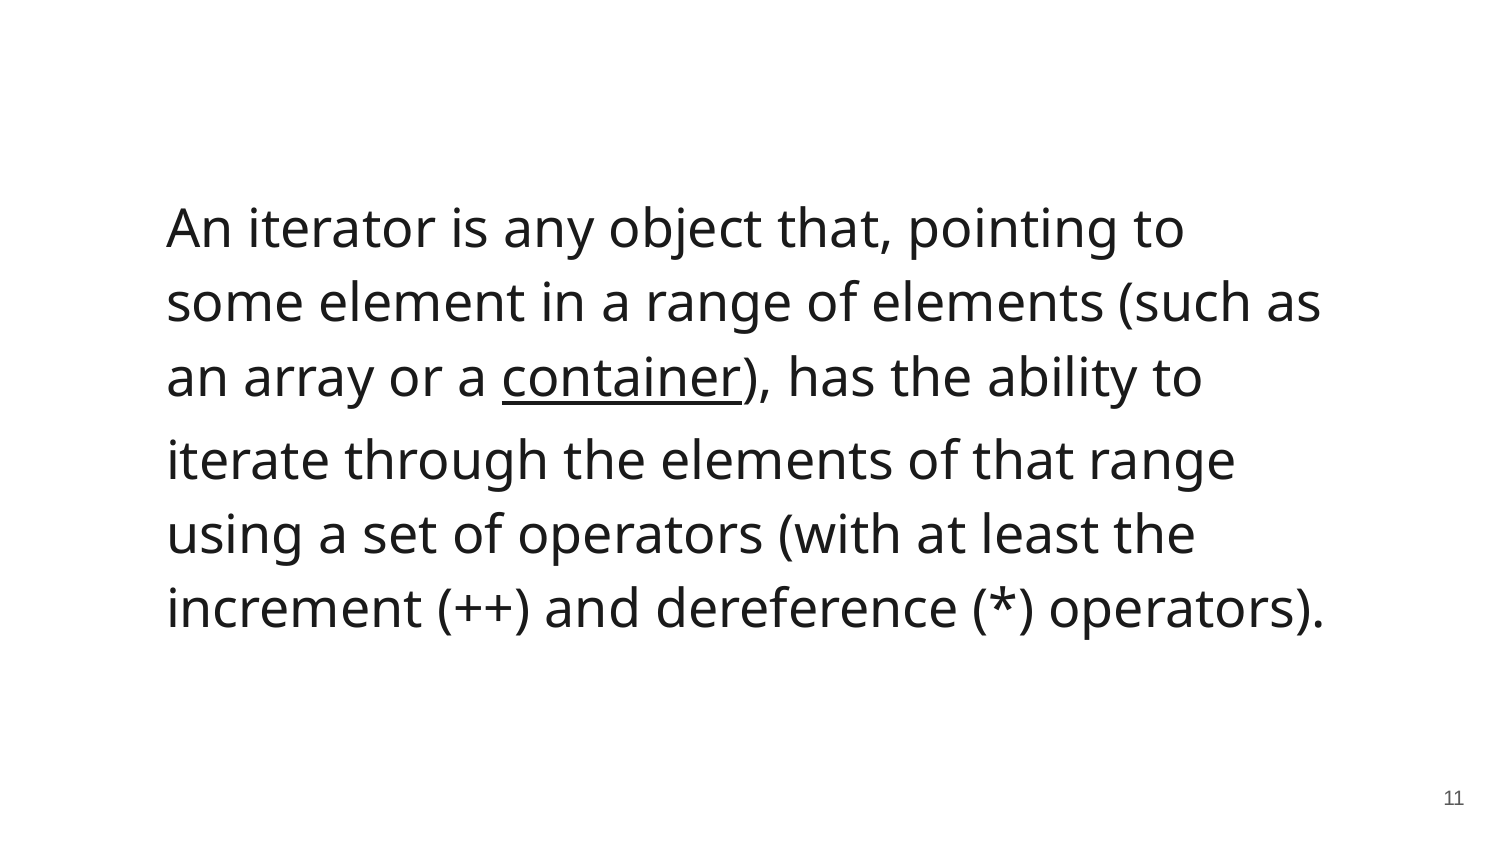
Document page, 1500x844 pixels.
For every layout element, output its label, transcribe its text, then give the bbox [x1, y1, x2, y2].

slide_number ‹#› [1389, 764, 1480, 830]
list An iterator is any object that, pointing to some element in a range of elements (such as an array or a container), has the ability to iterate through the elements of that range using a set of operators (with at least the increment (++) and dereference (*) operators). [151, 168, 1349, 662]
